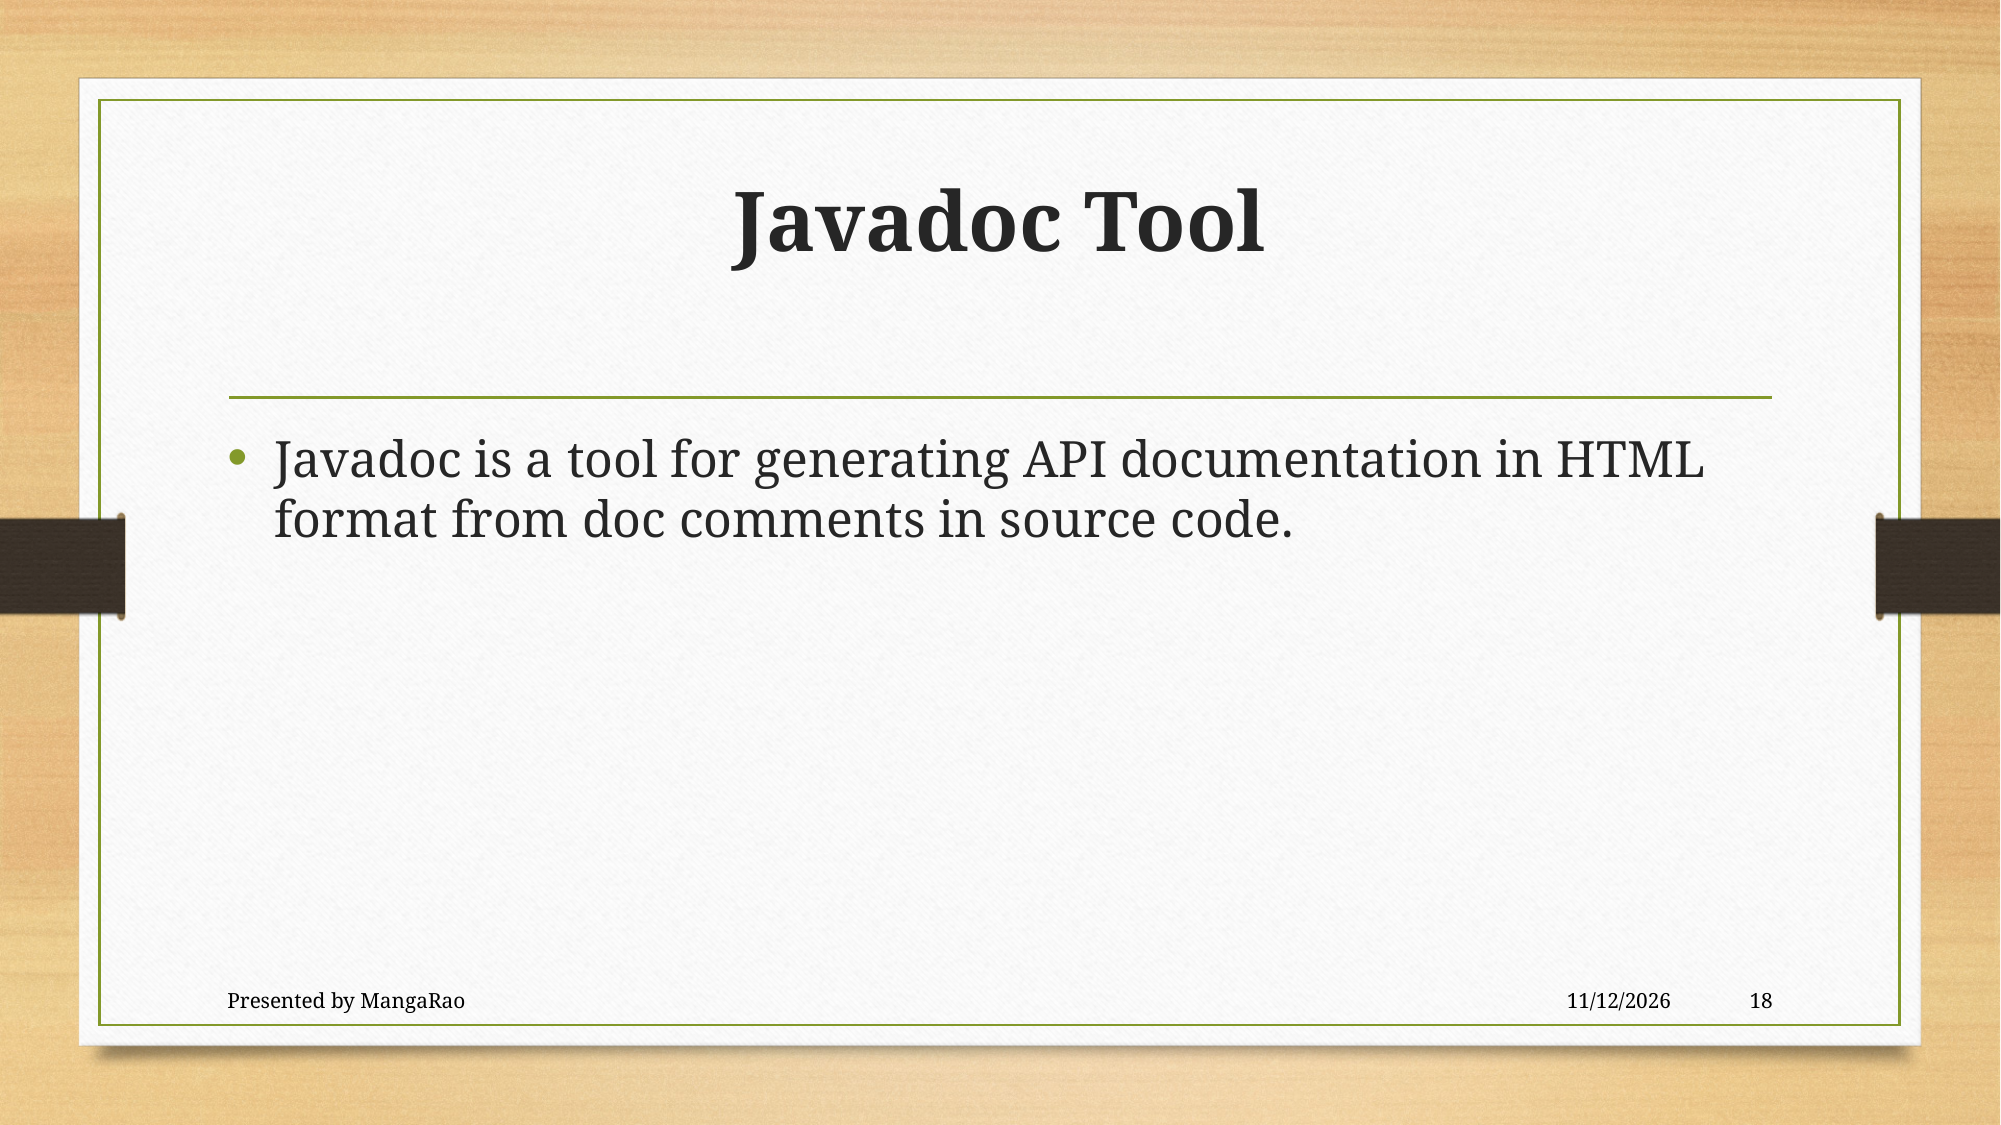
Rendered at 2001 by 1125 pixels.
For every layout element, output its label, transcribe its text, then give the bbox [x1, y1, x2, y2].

list Javadoc is a tool for generating API documentation in HTML format from doc comments in source code. [212, 419, 1788, 964]
footer Presented by MangaRao [212, 979, 1411, 1025]
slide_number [1423, 979, 1686, 1025]
picture [0, 0, 2001, 1125]
title Javadoc Tool [212, 161, 1788, 375]
slide_number 18 [1698, 979, 1788, 1025]
